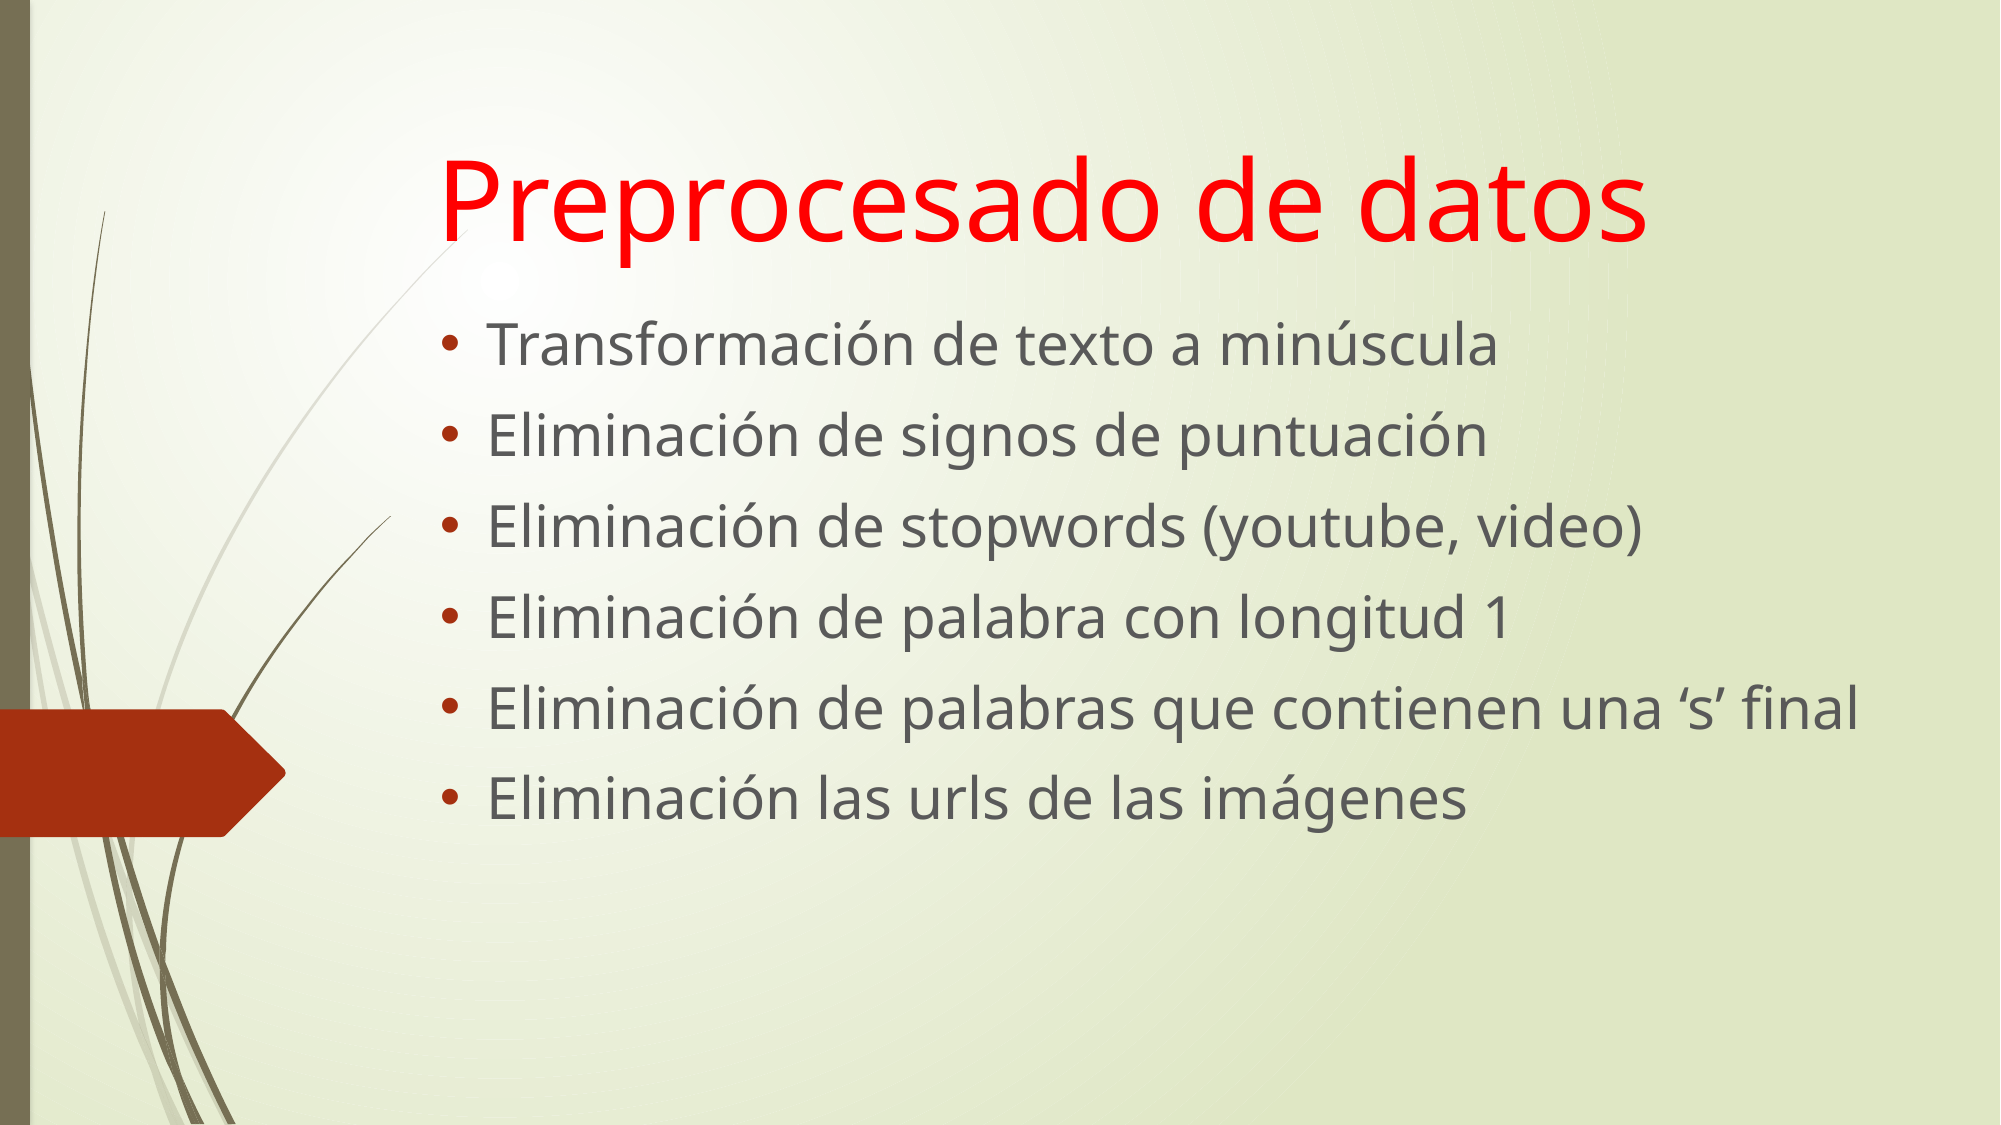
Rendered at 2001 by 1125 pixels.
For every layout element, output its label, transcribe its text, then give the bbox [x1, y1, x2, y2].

title Preprocesado de datos [200, 95, 1888, 272]
subtitle Transformación de texto a minúscula Eliminación de signos de puntuación Eliminación de stopwords (youtube, video) Eliminación de palabra con longitud 1 Eliminación de palabras que contienen una ‘s’ final Eliminación las urls de las imágenes [424, 299, 1888, 969]
